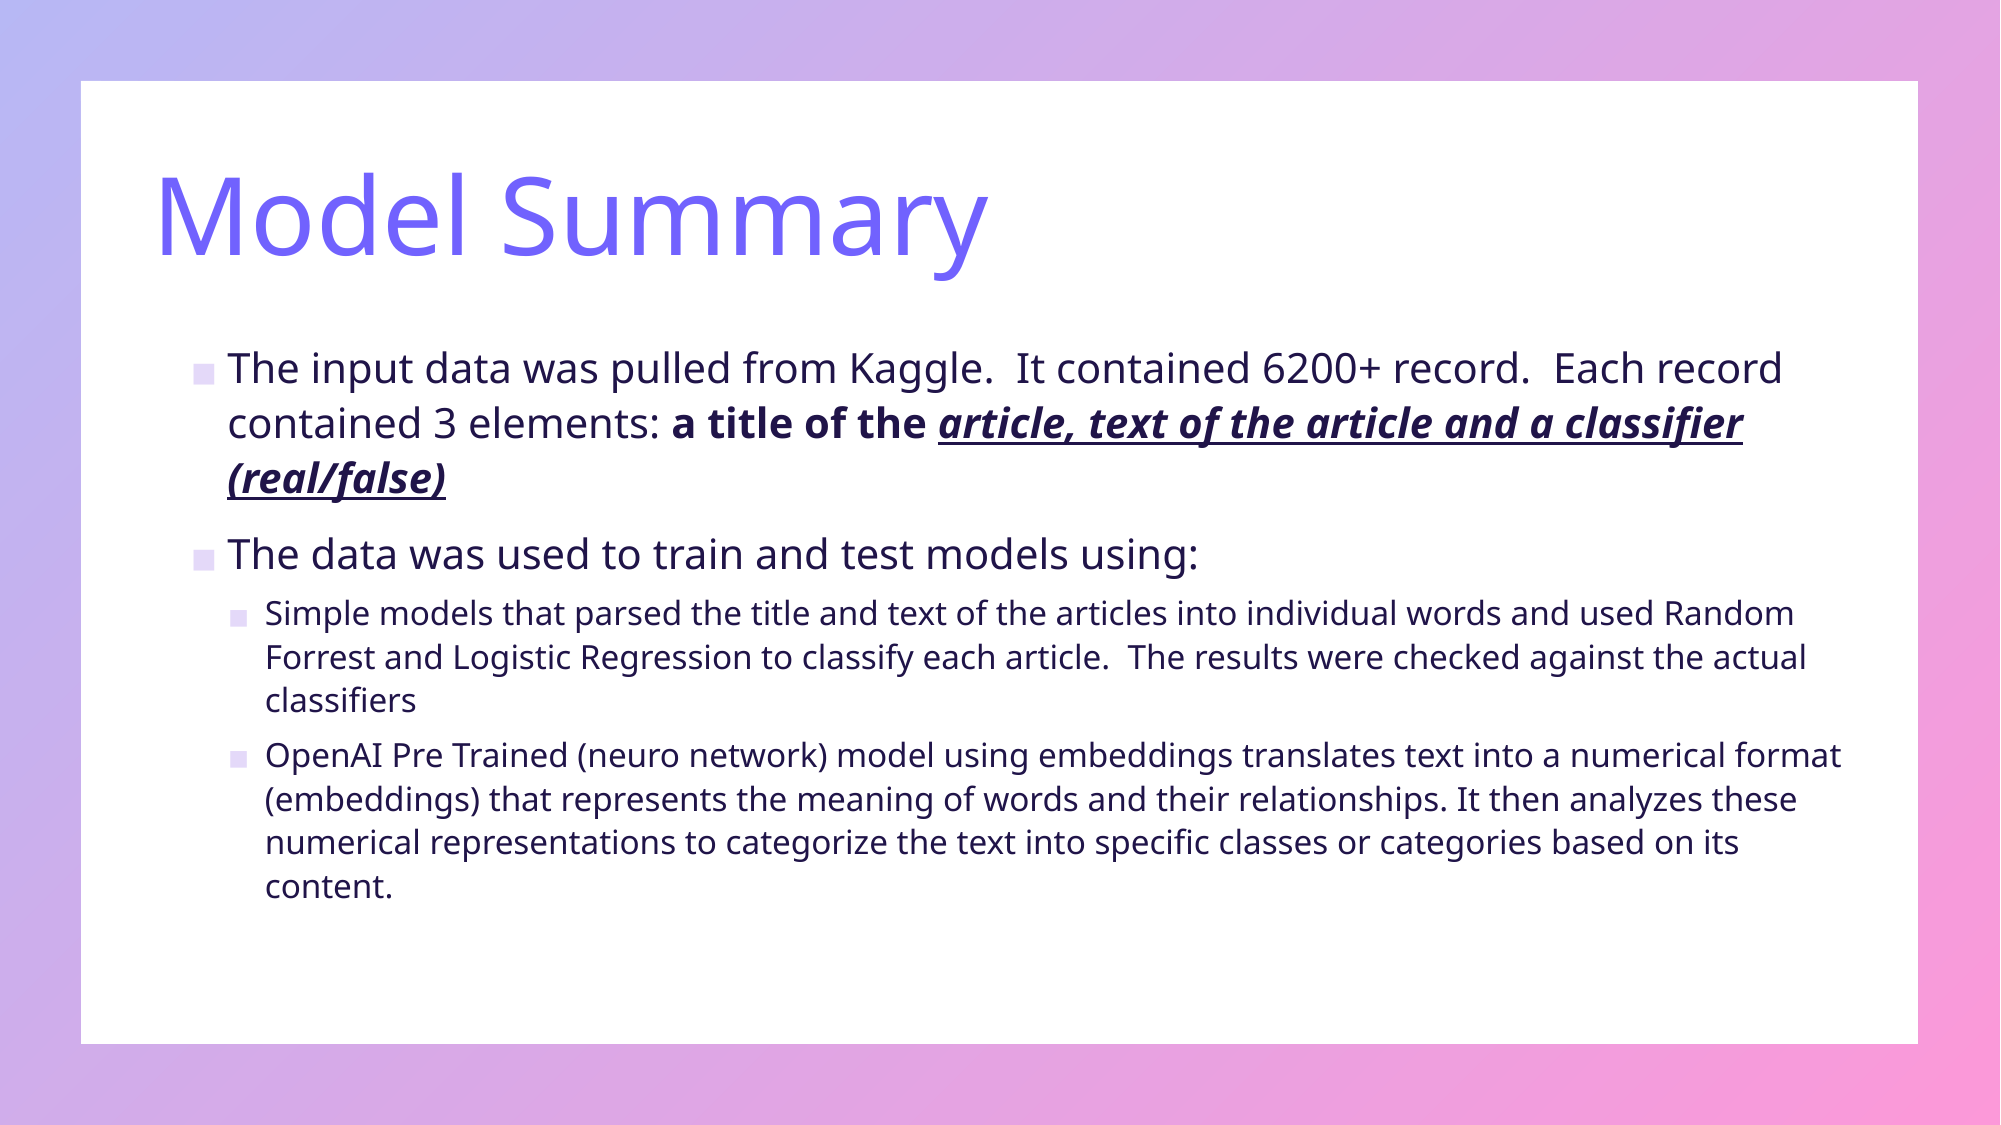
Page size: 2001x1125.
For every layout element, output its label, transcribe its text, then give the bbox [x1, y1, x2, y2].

title Model Summary [137, 111, 1863, 329]
list The input data was pulled from Kaggle. It contained 6200+ record. Each record contained 3 elements: a title of the article, text of the article and a classifier (real/false) The data was used to train and test models using: Simple models that parsed the title and text of the articles into individual words and used Random Forrest and Logistic Regression to classify each article. The results were checked against the actual classifiers OpenAI Pre Trained (neuro network) model using embeddings translates text into a numerical format (embeddings) that represents the meaning of words and their relationships. It then analyzes these numerical representations to categorize the text into specific classes or categories based on its content. [137, 329, 1863, 986]
